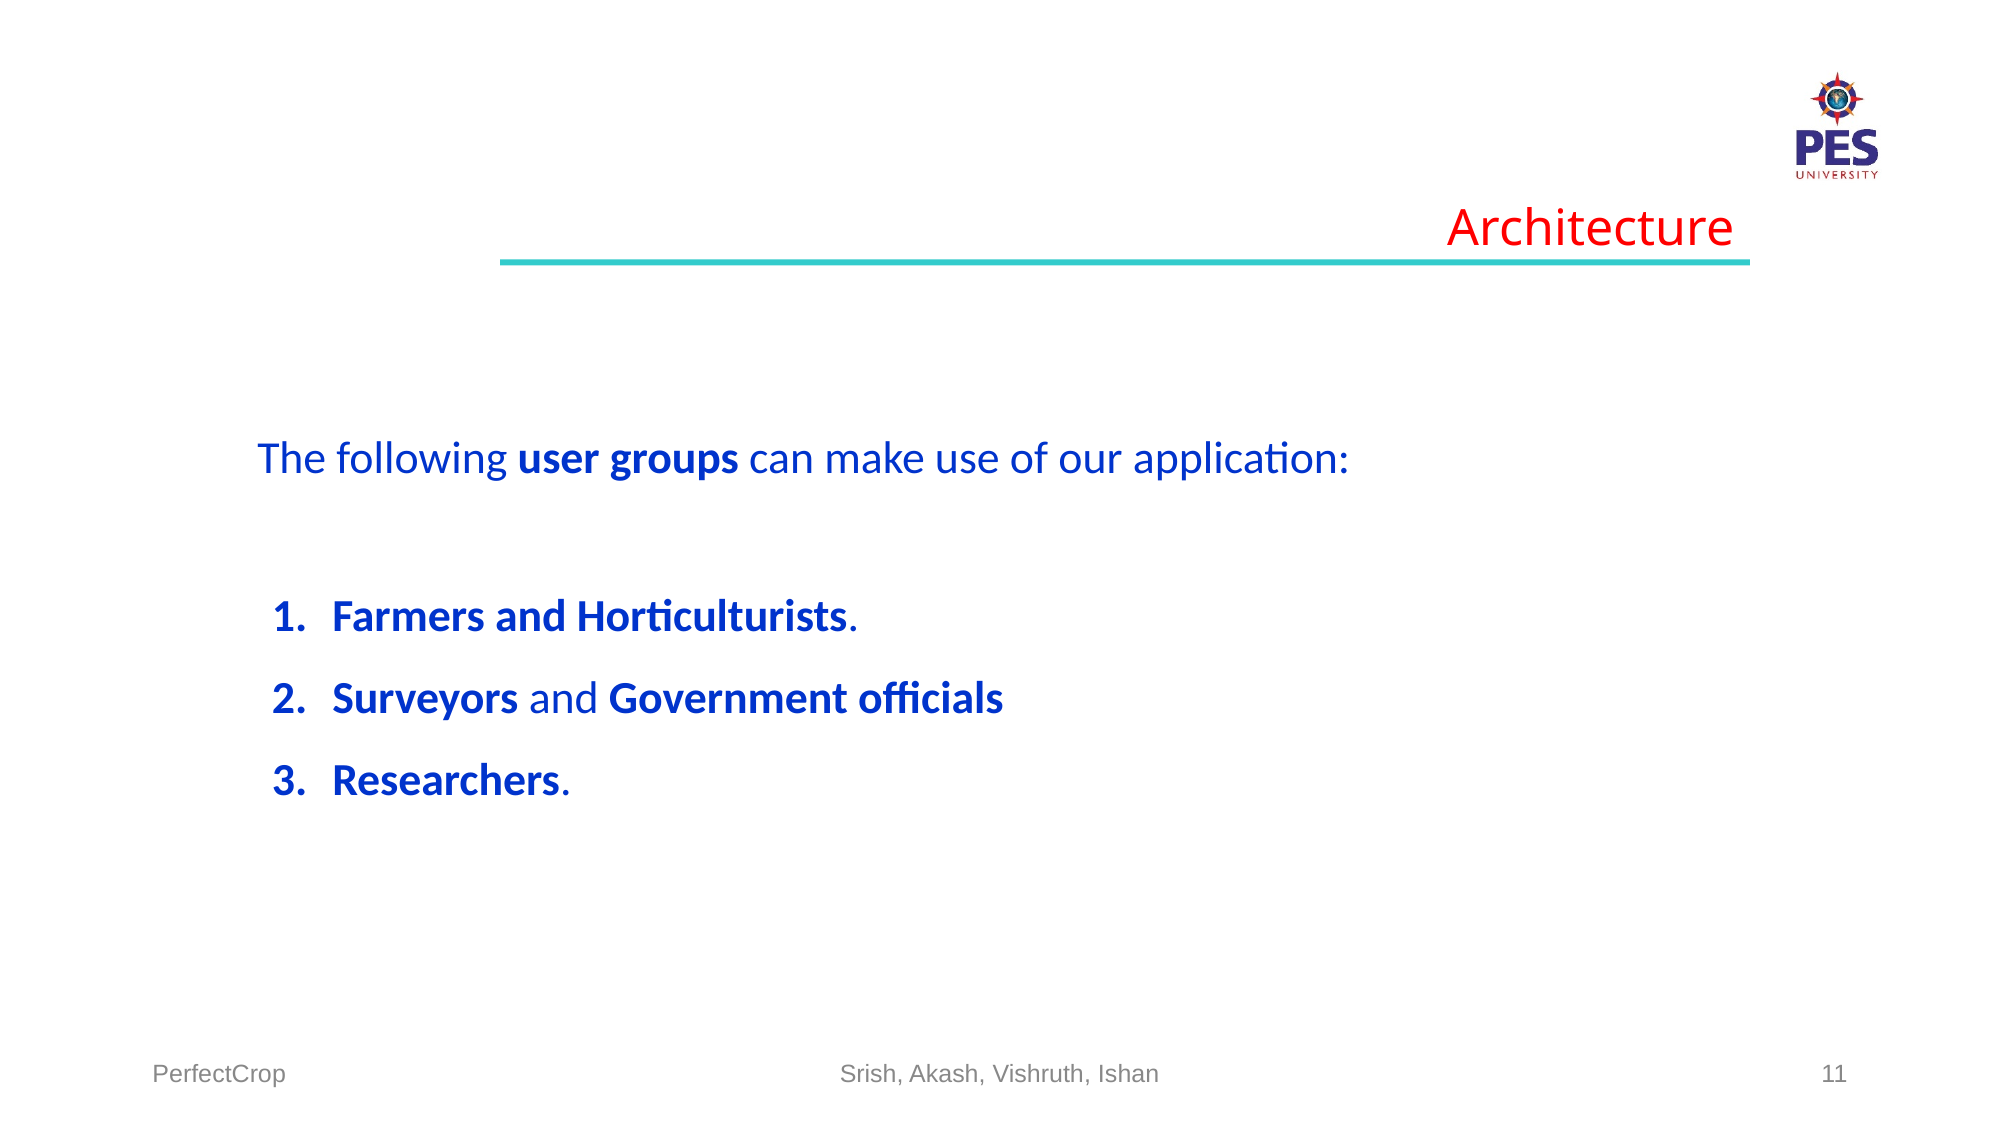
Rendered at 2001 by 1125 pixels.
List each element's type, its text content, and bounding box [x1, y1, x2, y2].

picture [1749, 37, 1925, 213]
footer Srish, Akash, Vishruth, Ishan [662, 1042, 1338, 1103]
slide_number PerfectCrop [137, 1042, 588, 1103]
text_box Architecture [474, 187, 1750, 264]
text_box The following user groups can make use of our application: Farmers and Horticulturists. Surveyors and Government officials Researchers. [242, 421, 1758, 812]
slide_number ‹#› [1412, 1042, 1863, 1103]
